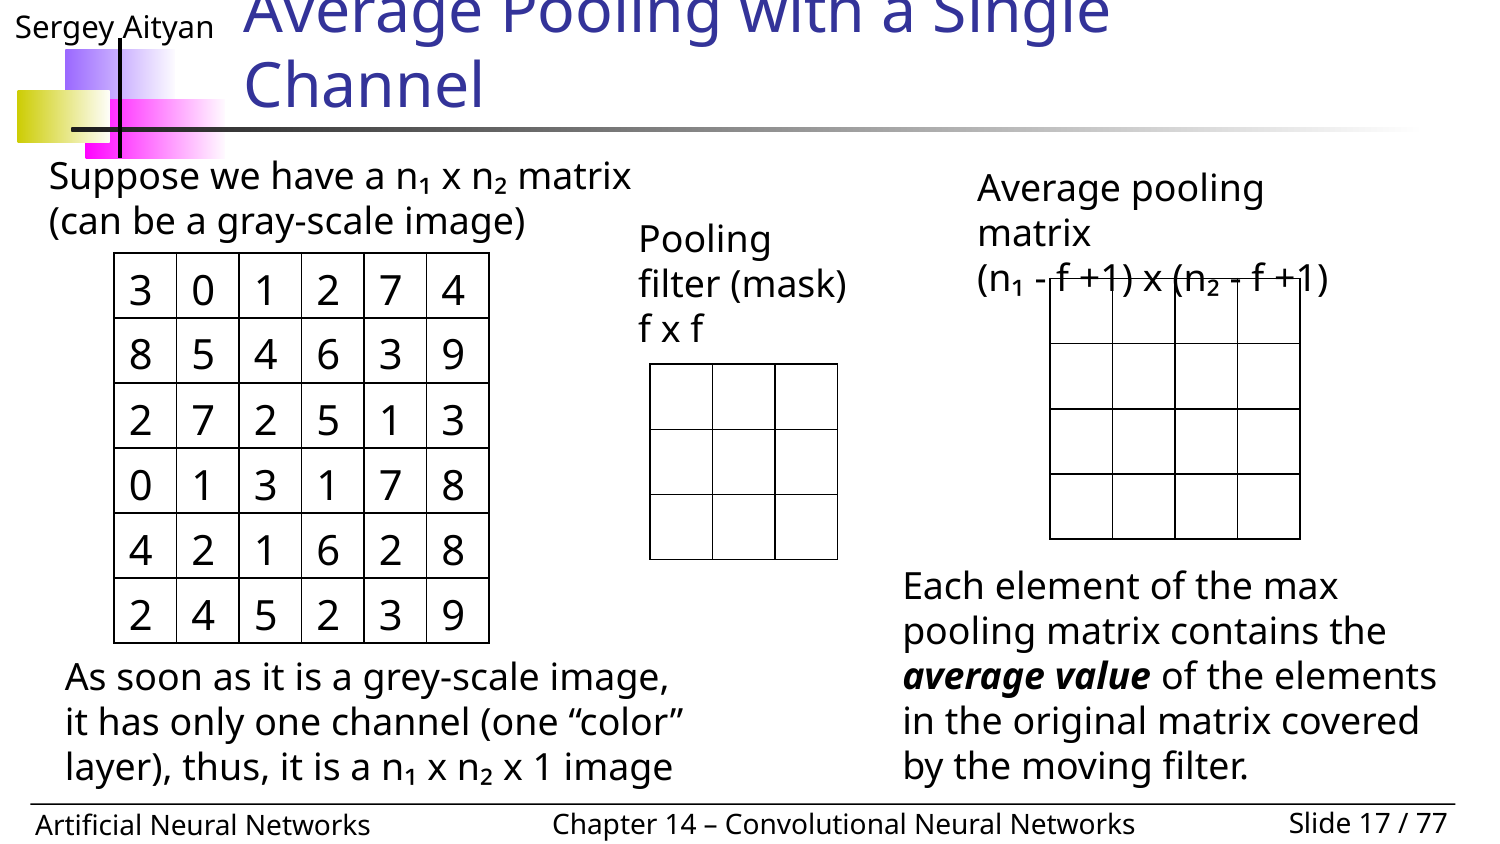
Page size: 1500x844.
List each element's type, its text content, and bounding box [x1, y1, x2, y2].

table_cell 9 [427, 579, 488, 642]
table_cell 3 [365, 579, 426, 642]
table_cell 9 [427, 319, 488, 382]
table_cell 2 [302, 579, 363, 642]
table_cell 5 [302, 384, 363, 447]
table_cell 8 [115, 319, 176, 382]
table_header 1 [240, 254, 301, 317]
table_header [651, 365, 712, 429]
title Average Pooling with a Single Channel [228, 46, 1332, 128]
table_cell [1176, 344, 1237, 408]
table_cell 7 [365, 449, 426, 512]
table_cell [1176, 475, 1237, 538]
table_cell 6 [302, 514, 363, 577]
table_header [1176, 279, 1237, 343]
table_header [713, 365, 774, 429]
table_cell [1238, 410, 1299, 473]
table_cell 1 [240, 514, 301, 577]
table_cell 2 [365, 514, 426, 577]
table_cell 2 [115, 384, 176, 447]
table_cell [651, 430, 712, 494]
table_header [776, 365, 837, 429]
table_cell 1 [177, 449, 238, 512]
table_cell 8 [427, 449, 488, 512]
table_cell [713, 430, 774, 494]
text_box As soon as it is a grey-scale image, it has only one channel (one “color” layer), thus, it is a n₁ x n₂ x 1 image [49, 645, 713, 796]
text_box Suppose we have a n₁ x n₂ matrix (can be a gray-scale image) [33, 145, 657, 250]
table_cell 3 [365, 319, 426, 382]
table_cell 0 [115, 449, 176, 512]
text_box Pooling filter (mask) f x f [623, 208, 877, 358]
table_cell 3 [240, 449, 301, 512]
table_cell 8 [427, 514, 488, 577]
table_cell [1176, 410, 1237, 473]
table_cell 2 [177, 514, 238, 577]
table_cell [776, 495, 837, 559]
table_header [1238, 279, 1299, 343]
table_header 4 [427, 254, 488, 317]
table_cell 2 [240, 384, 301, 447]
table_cell [1113, 410, 1174, 473]
table_cell 1 [302, 449, 363, 512]
table_cell [651, 495, 712, 559]
table_cell 4 [177, 579, 238, 642]
text_box Average pooling matrix (n₁ - f +1) x (n₂ - f +1) [962, 156, 1400, 307]
table_cell [713, 495, 774, 559]
table_cell [776, 430, 837, 494]
table_cell 1 [365, 384, 426, 447]
table_cell 5 [240, 579, 301, 642]
table_cell [1051, 344, 1112, 408]
table_cell [1051, 475, 1112, 538]
table_header [1051, 279, 1112, 343]
table_cell 6 [302, 319, 363, 382]
table_cell [1113, 344, 1174, 408]
table_header 0 [177, 254, 238, 317]
table_cell [1238, 475, 1299, 538]
table_header [1113, 279, 1174, 343]
table_header 7 [365, 254, 426, 317]
table_cell 4 [240, 319, 301, 382]
table_cell 2 [115, 579, 176, 642]
table_cell [1113, 475, 1174, 538]
table_cell [1051, 410, 1112, 473]
table_header 3 [115, 254, 176, 317]
table_cell 5 [177, 319, 238, 382]
table_cell 3 [427, 384, 488, 447]
table_cell 4 [115, 514, 176, 577]
table_cell 7 [177, 384, 238, 447]
table_cell [1238, 344, 1299, 408]
text_box Each element of the max pooling matrix contains the average value of the elements in the original matrix covered by the moving filter. [887, 554, 1474, 795]
table_header 2 [302, 254, 363, 317]
